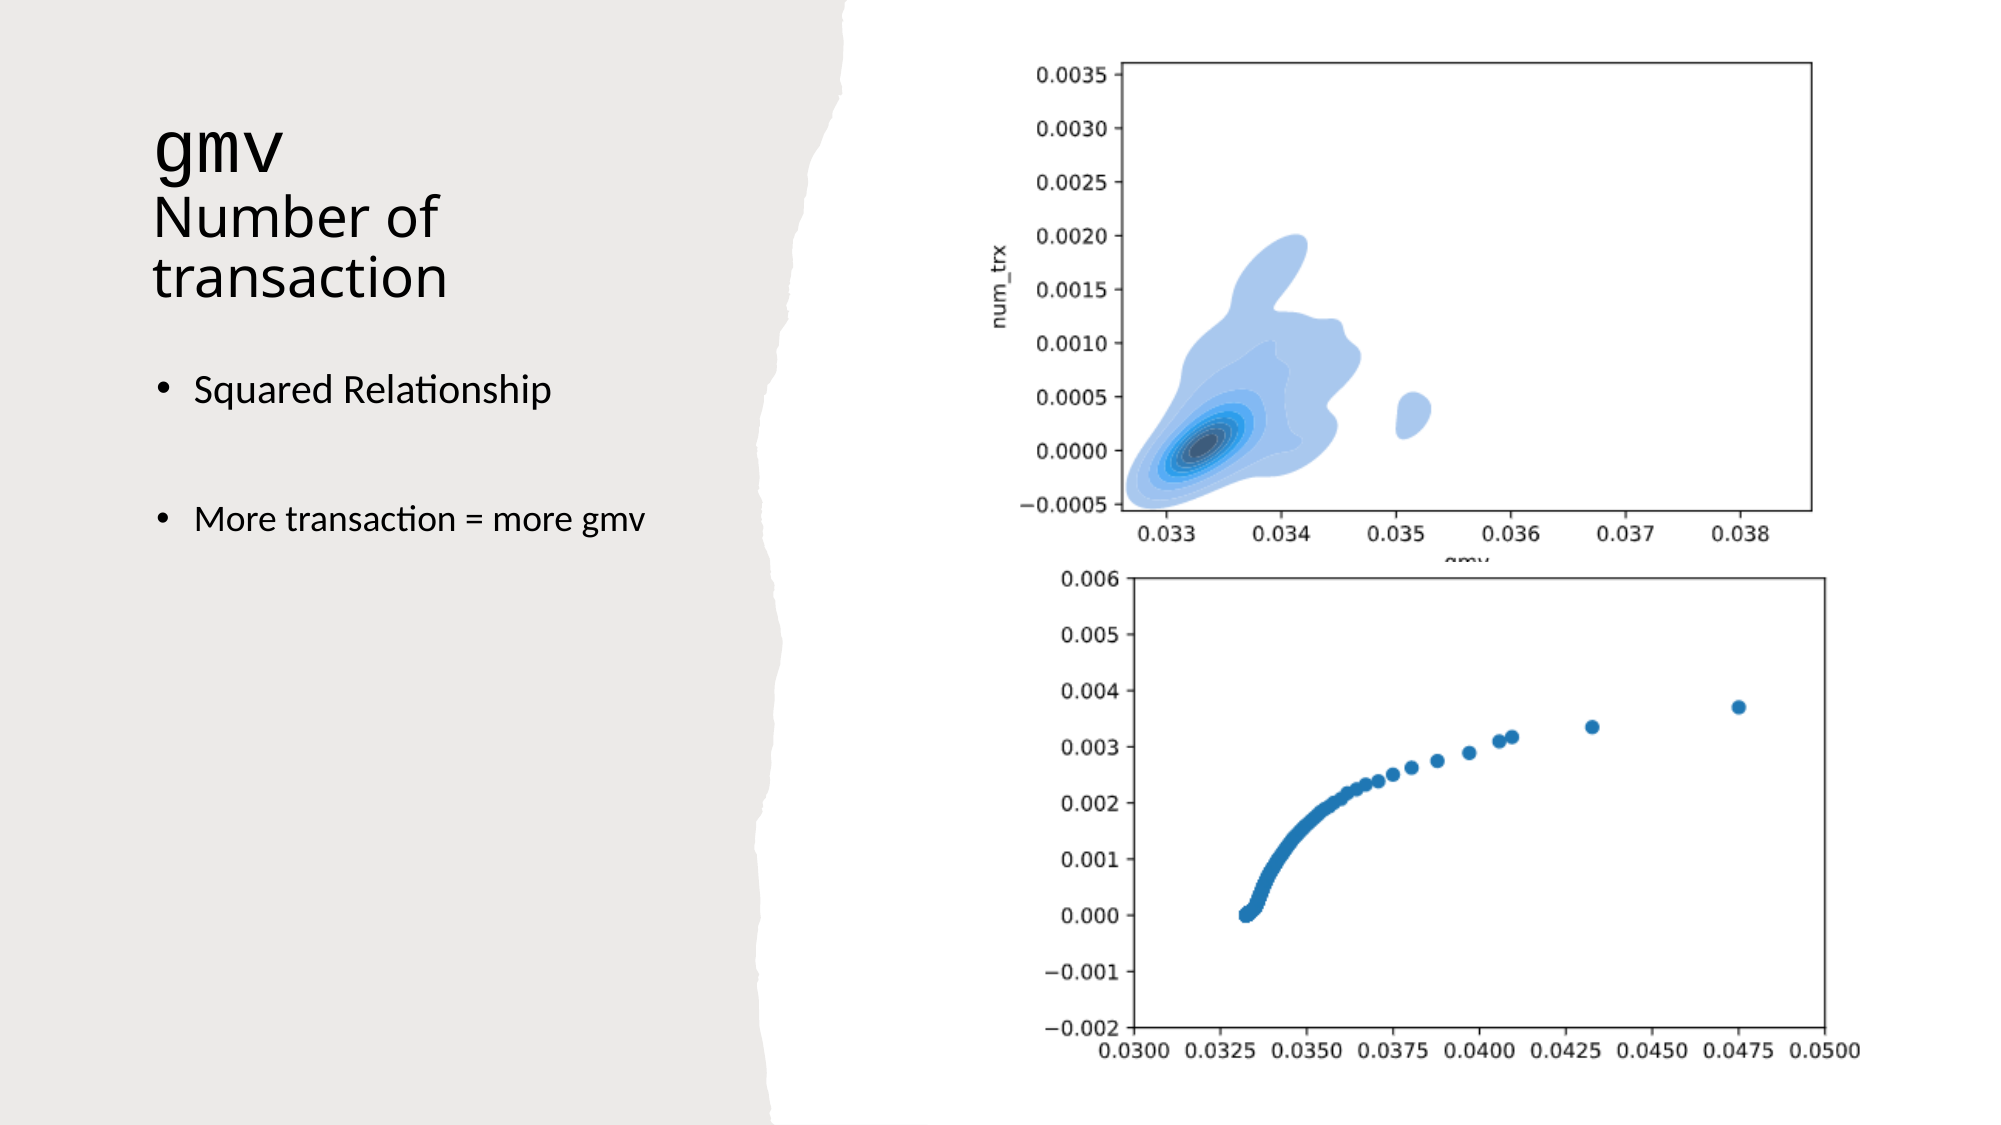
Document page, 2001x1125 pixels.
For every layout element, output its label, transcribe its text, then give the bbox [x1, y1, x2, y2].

text_box gmv Number of transaction [137, 99, 751, 319]
picture [982, 53, 1866, 1072]
text_box [756, 0, 2000, 1125]
text_box [0, 0, 929, 1125]
